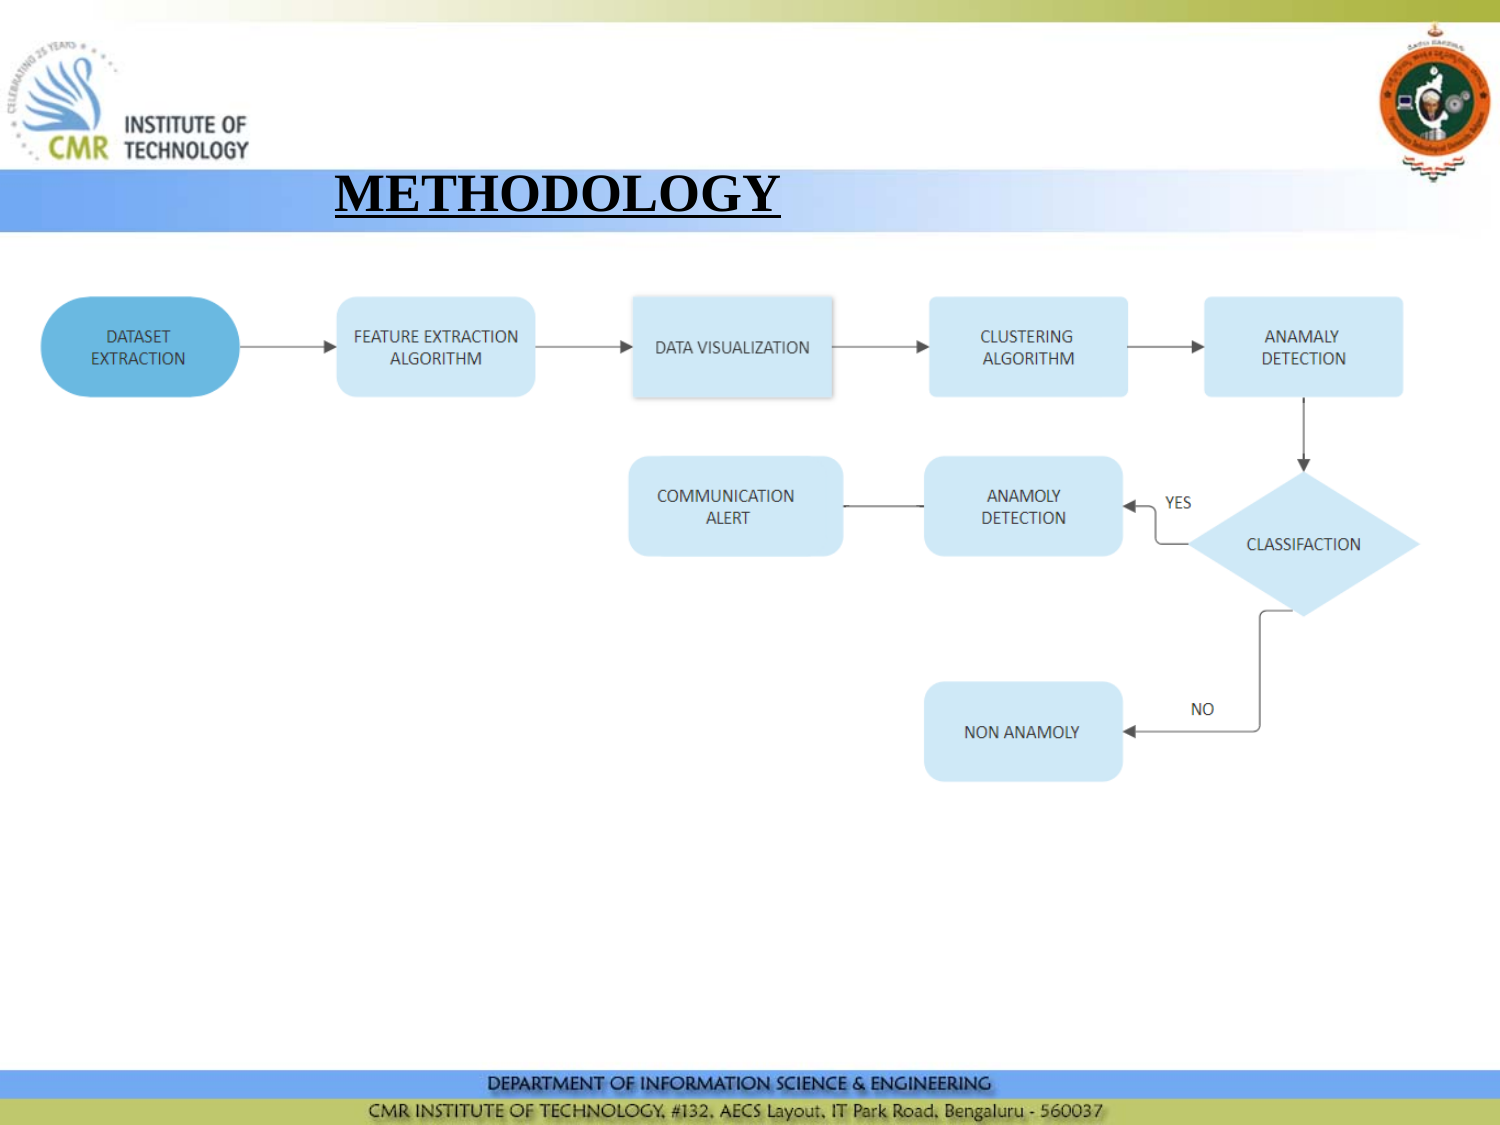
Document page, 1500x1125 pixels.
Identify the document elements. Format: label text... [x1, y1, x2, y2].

title METHODOLOGY [75, 138, 1425, 233]
picture [0, 0, 1500, 1125]
